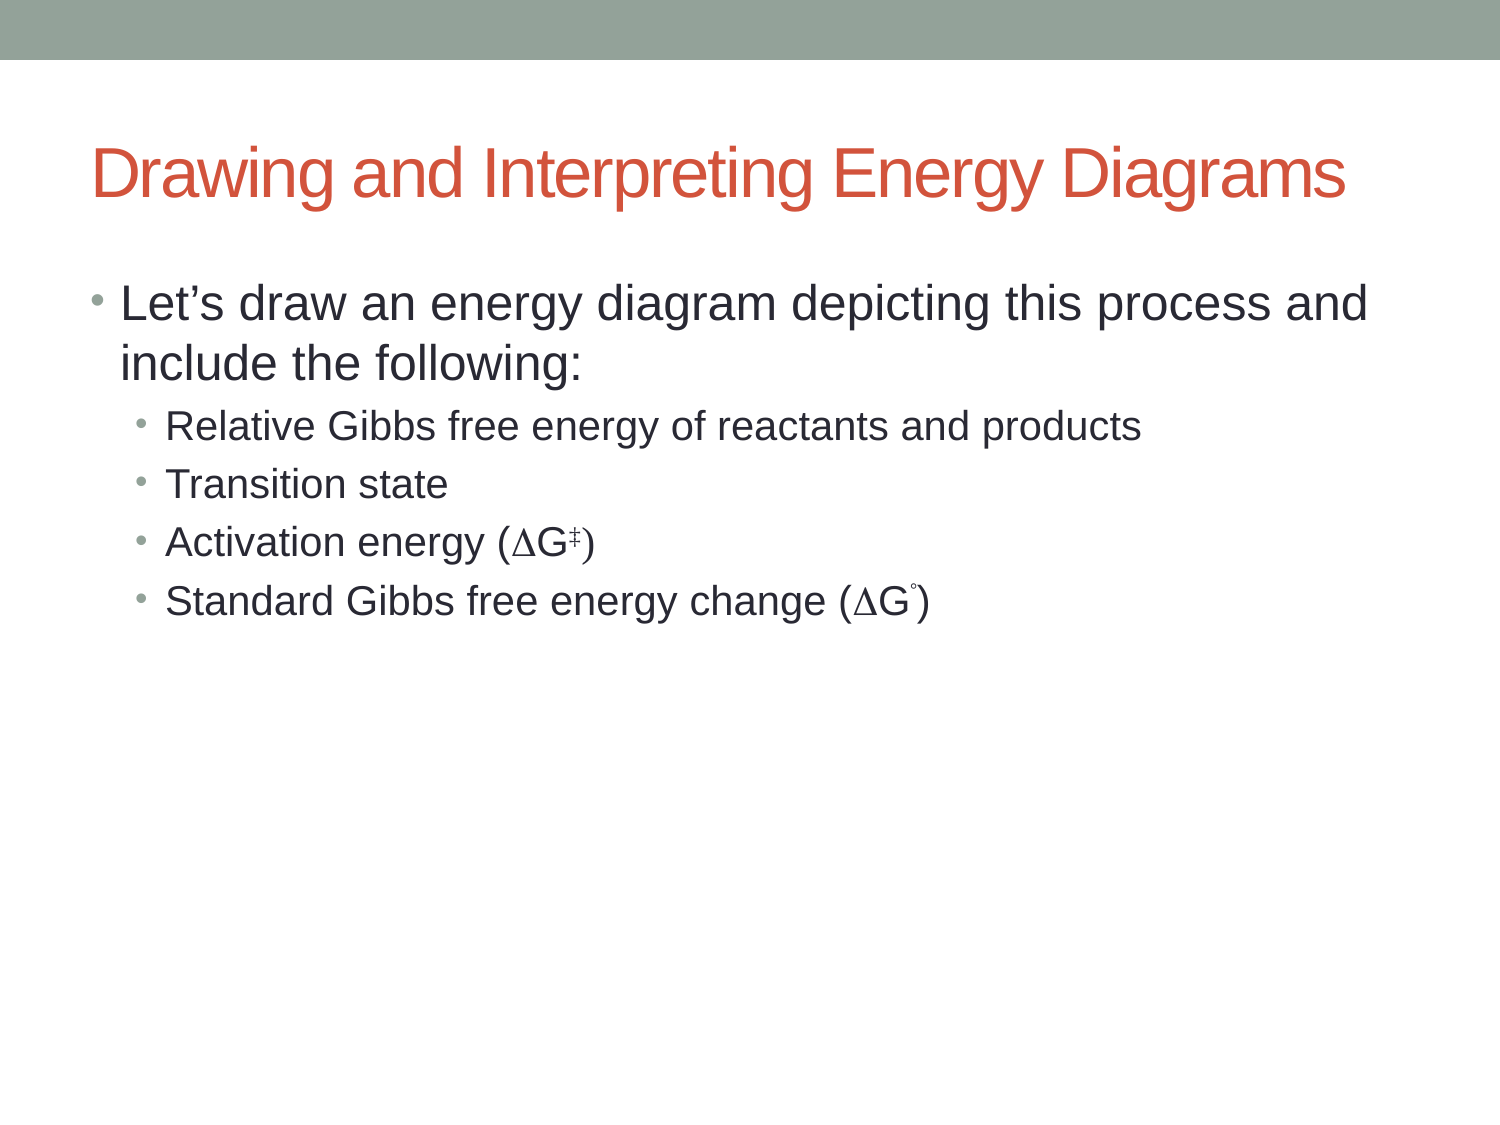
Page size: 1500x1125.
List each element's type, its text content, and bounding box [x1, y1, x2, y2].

title Drawing and Interpreting Energy Diagrams [75, 87, 1425, 250]
list Let’s draw an energy diagram depicting this process and include the following: Relative Gibbs free energy of reactants and products Transition state Activation energy (G‡) Standard Gibbs free energy change (G) [75, 262, 1425, 1063]
